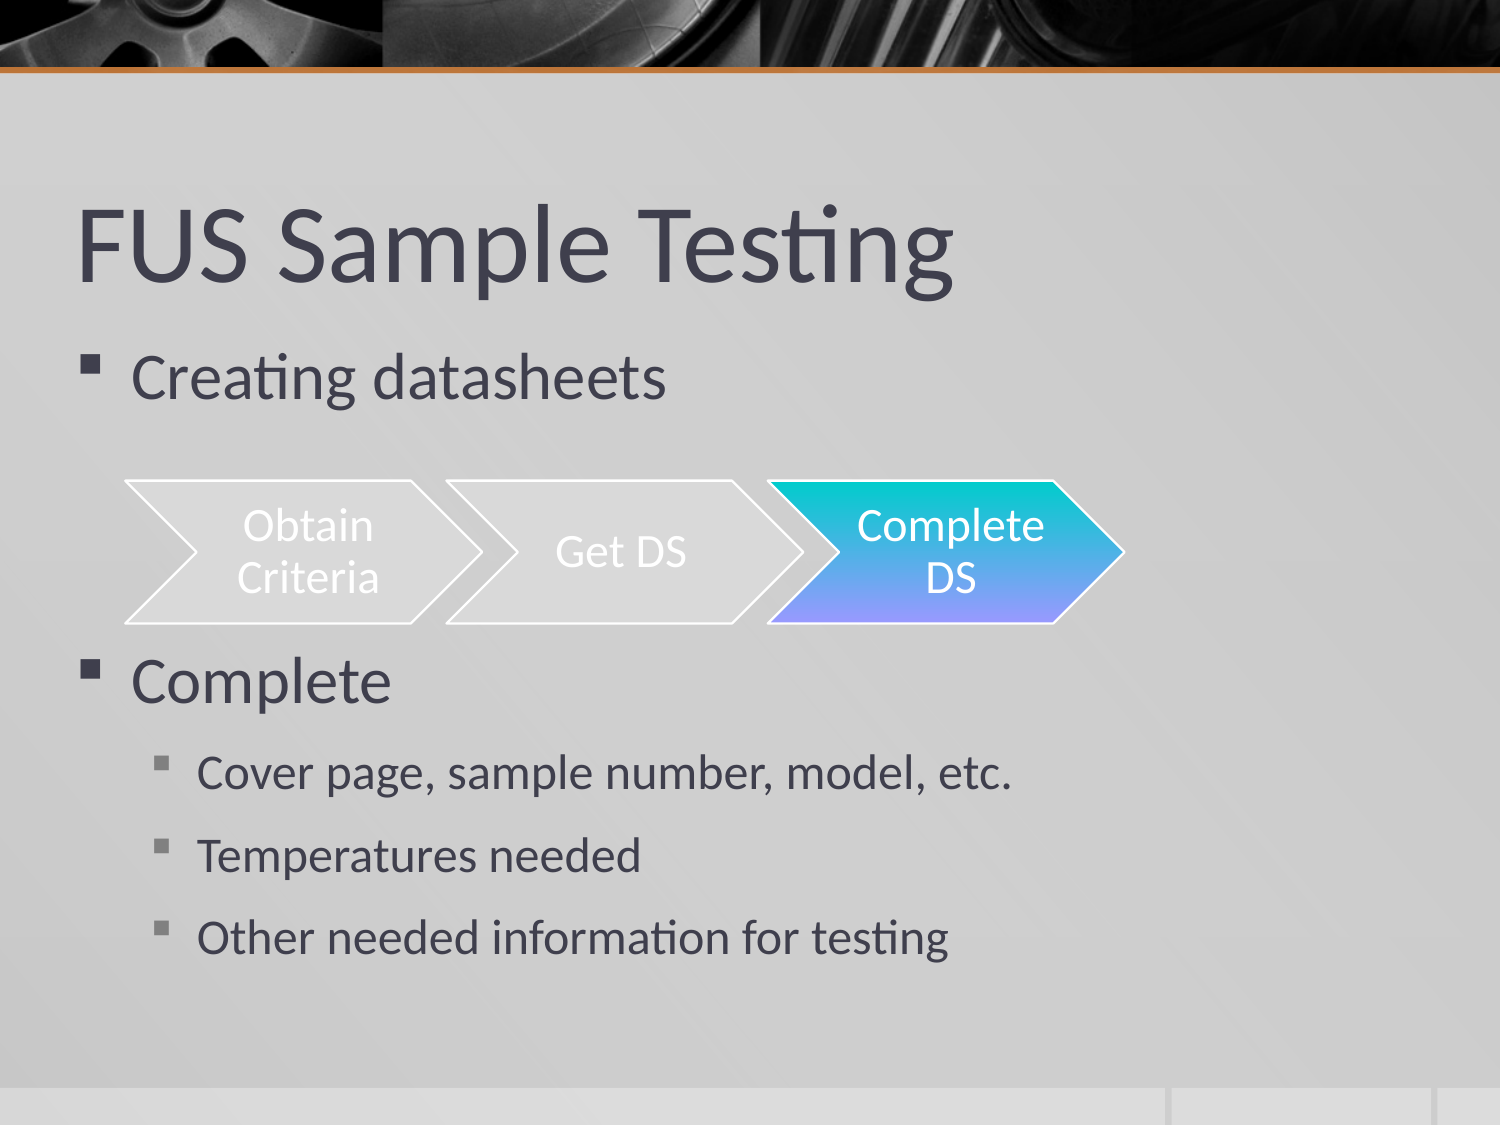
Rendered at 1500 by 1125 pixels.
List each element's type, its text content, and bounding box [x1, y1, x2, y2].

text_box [124, 412, 1126, 692]
title FUS Sample Testing [75, 162, 1425, 313]
picture [0, 0, 1500, 67]
list Creating datasheets Complete Cover page, sample number, model, etc. Temperatures needed Other needed information for testing [75, 324, 1425, 1005]
